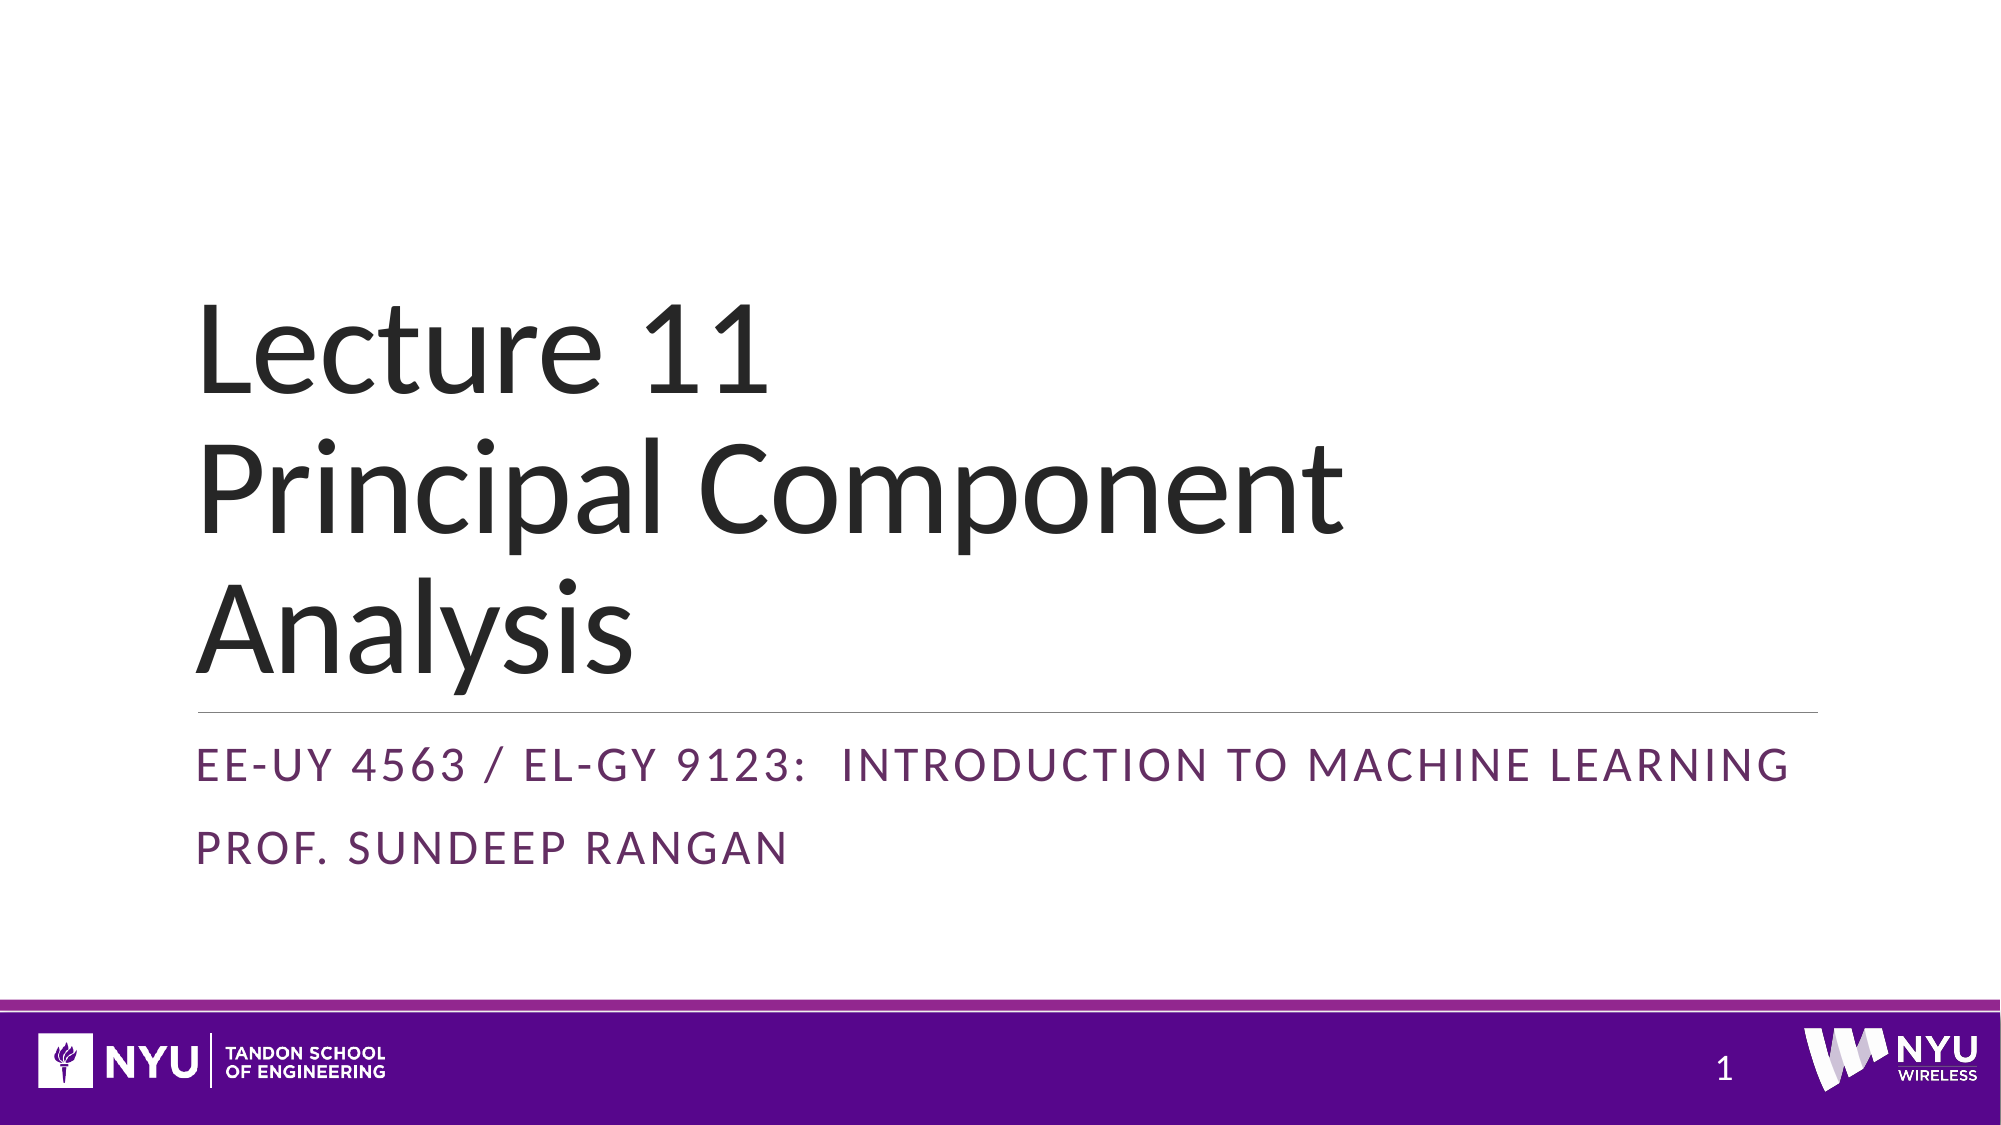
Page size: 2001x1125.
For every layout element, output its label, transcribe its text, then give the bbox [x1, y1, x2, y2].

slide_number 1 [1533, 1035, 1749, 1096]
subtitle EE-uy 4563 / EL-Gy 9123: Introduction to machine learning Prof. Sundeep rangan [180, 730, 1831, 919]
title Lecture 11 Principal Component Analysis [180, 124, 1830, 710]
